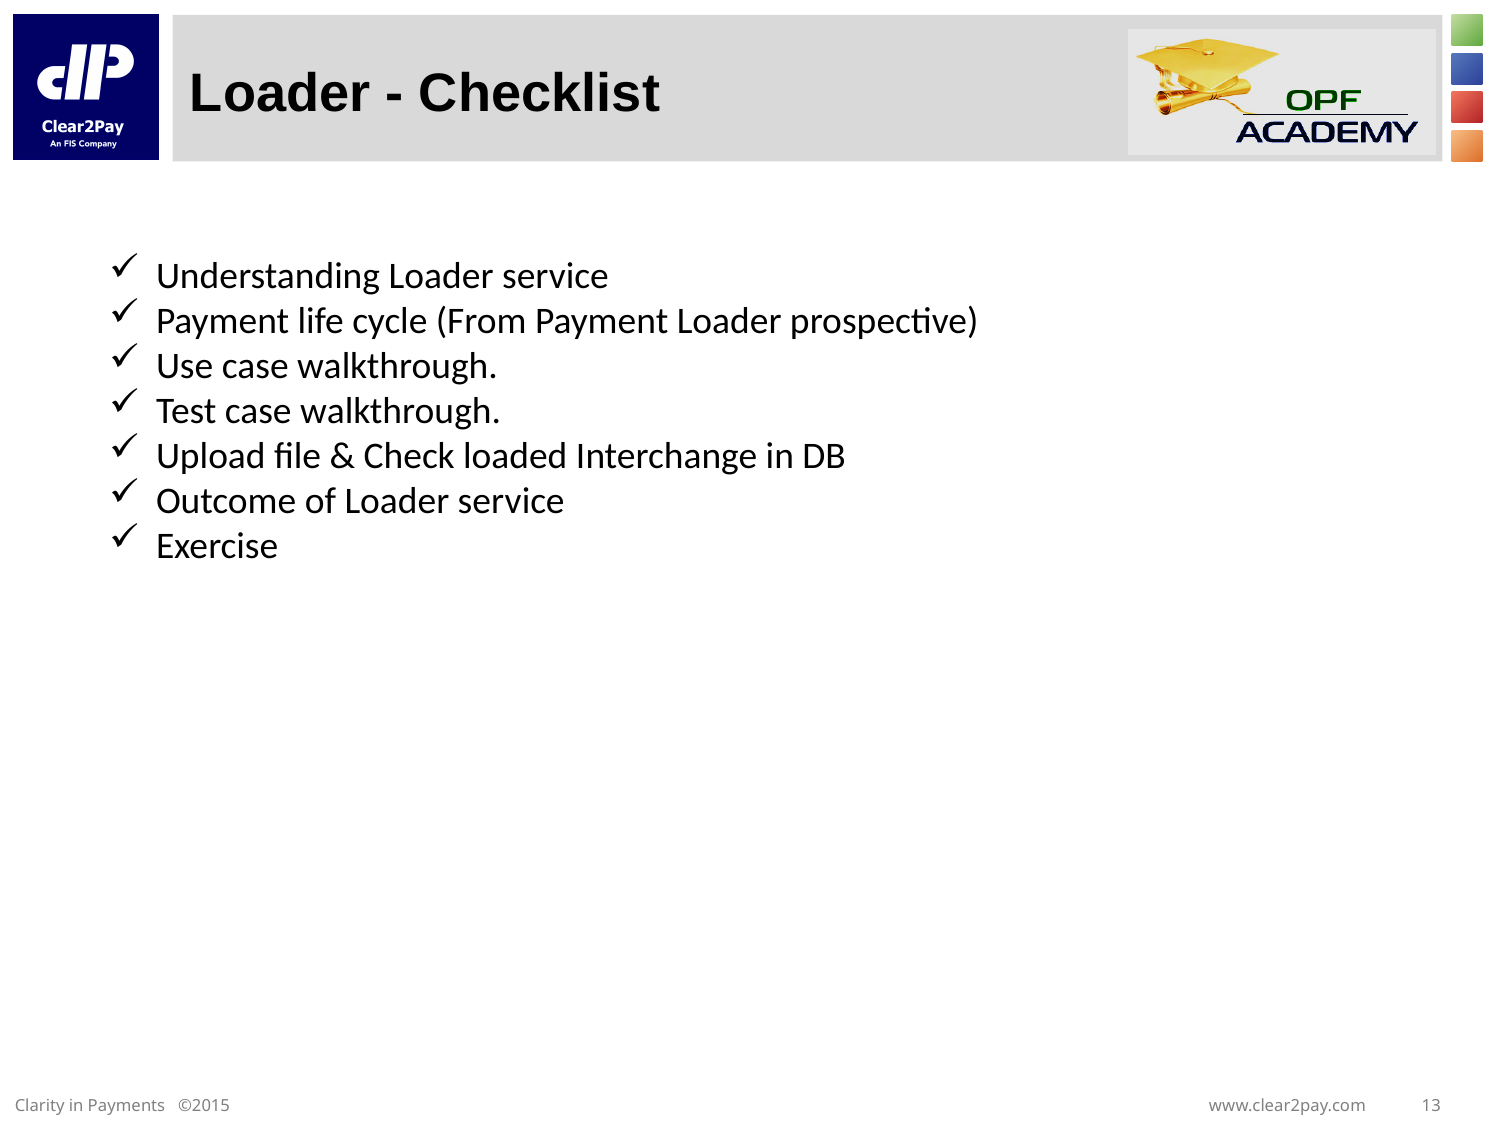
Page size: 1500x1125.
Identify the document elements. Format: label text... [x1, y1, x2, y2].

picture [1128, 29, 1436, 155]
title Loader - Checklist [174, 24, 1117, 154]
text_box Understanding Loader service Payment life cycle (From Payment Loader prospective) Use case walkthrough. Test case walkthrough. Upload file & Check loaded Interchange in DB Outcome of Loader service Exercise [94, 243, 1406, 664]
picture [13, 14, 159, 160]
